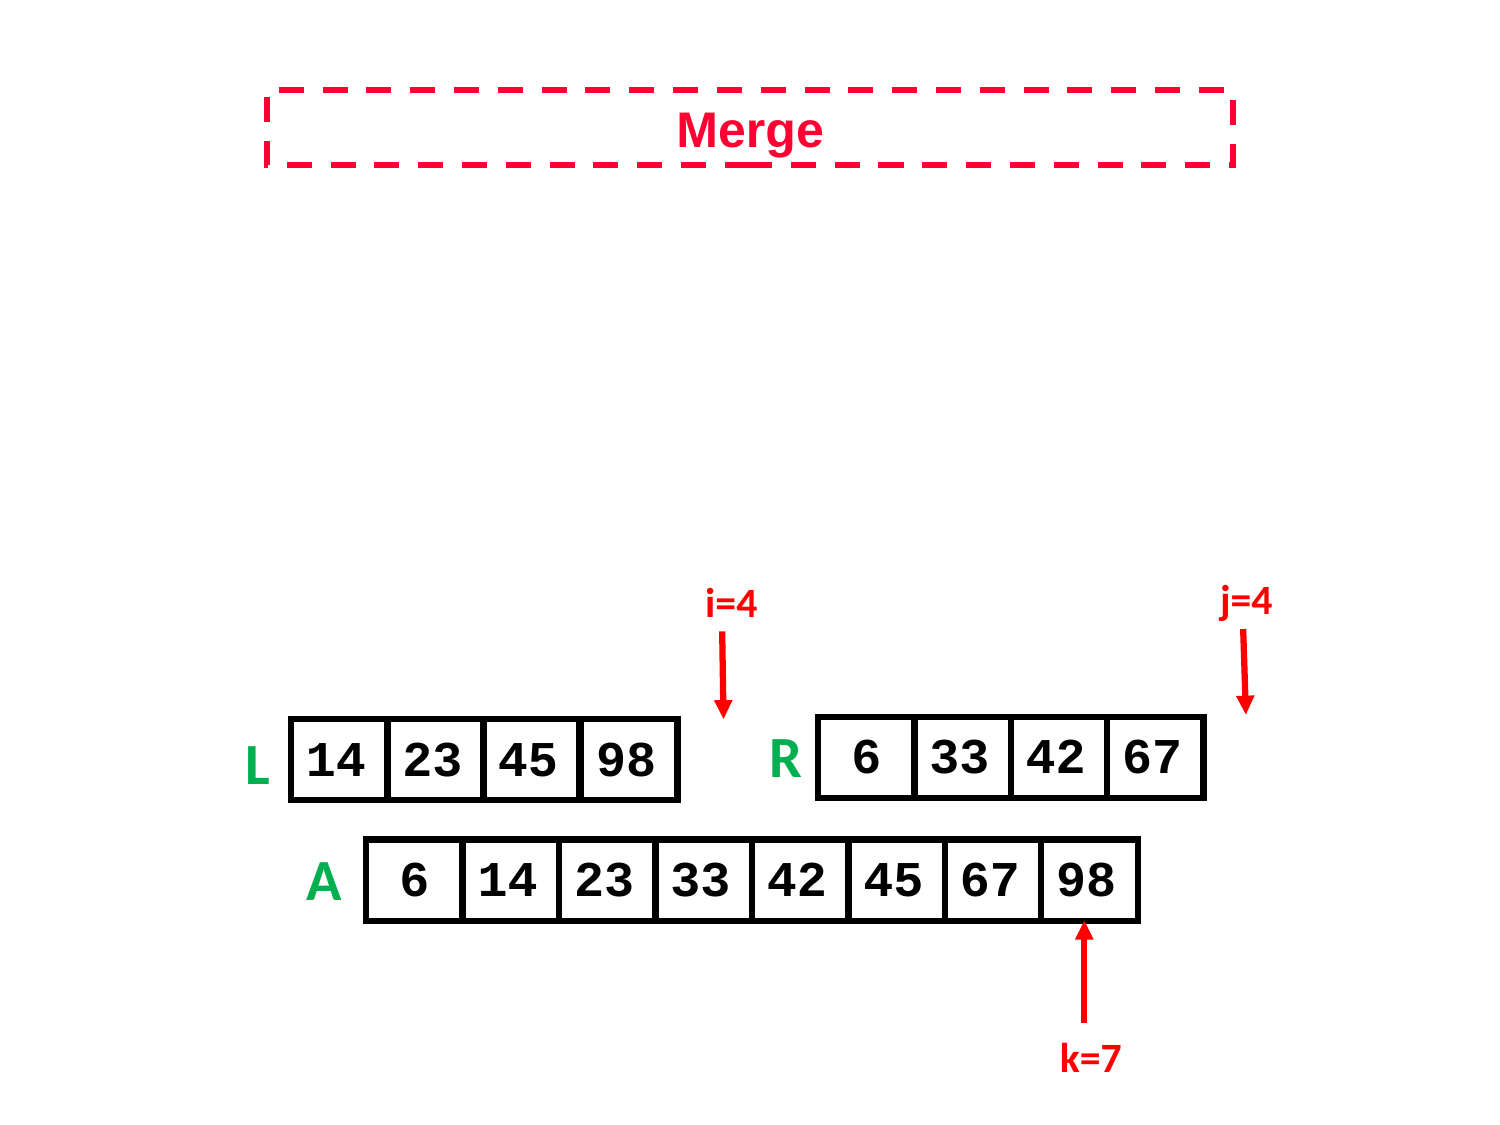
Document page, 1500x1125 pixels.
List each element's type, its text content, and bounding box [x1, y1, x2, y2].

text_box 98 [1041, 839, 1138, 921]
text_box 67 [945, 839, 1041, 921]
text_box i=4 [690, 568, 773, 633]
text_box 42 [752, 839, 848, 921]
text_box 23 [559, 839, 655, 921]
text_box L [231, 718, 286, 804]
text_box 45 [848, 839, 945, 921]
text_box 98 [581, 718, 678, 800]
text_box 14 [462, 839, 559, 921]
text_box 33 [655, 839, 752, 921]
text_box k=7 [1045, 1023, 1138, 1088]
text_box 45 [483, 718, 580, 800]
text_box 23 [387, 718, 483, 800]
text_box R [755, 712, 818, 797]
text_box j=4 [1205, 565, 1288, 631]
text_box 6 [366, 839, 462, 921]
text_box 67 [1107, 716, 1204, 798]
text_box 33 [914, 716, 1010, 798]
text_box 6 [818, 716, 914, 798]
text_box 14 [291, 718, 387, 800]
text_box Merge [266, 89, 1233, 165]
text_box A [291, 834, 357, 920]
text_box 42 [1010, 716, 1107, 798]
